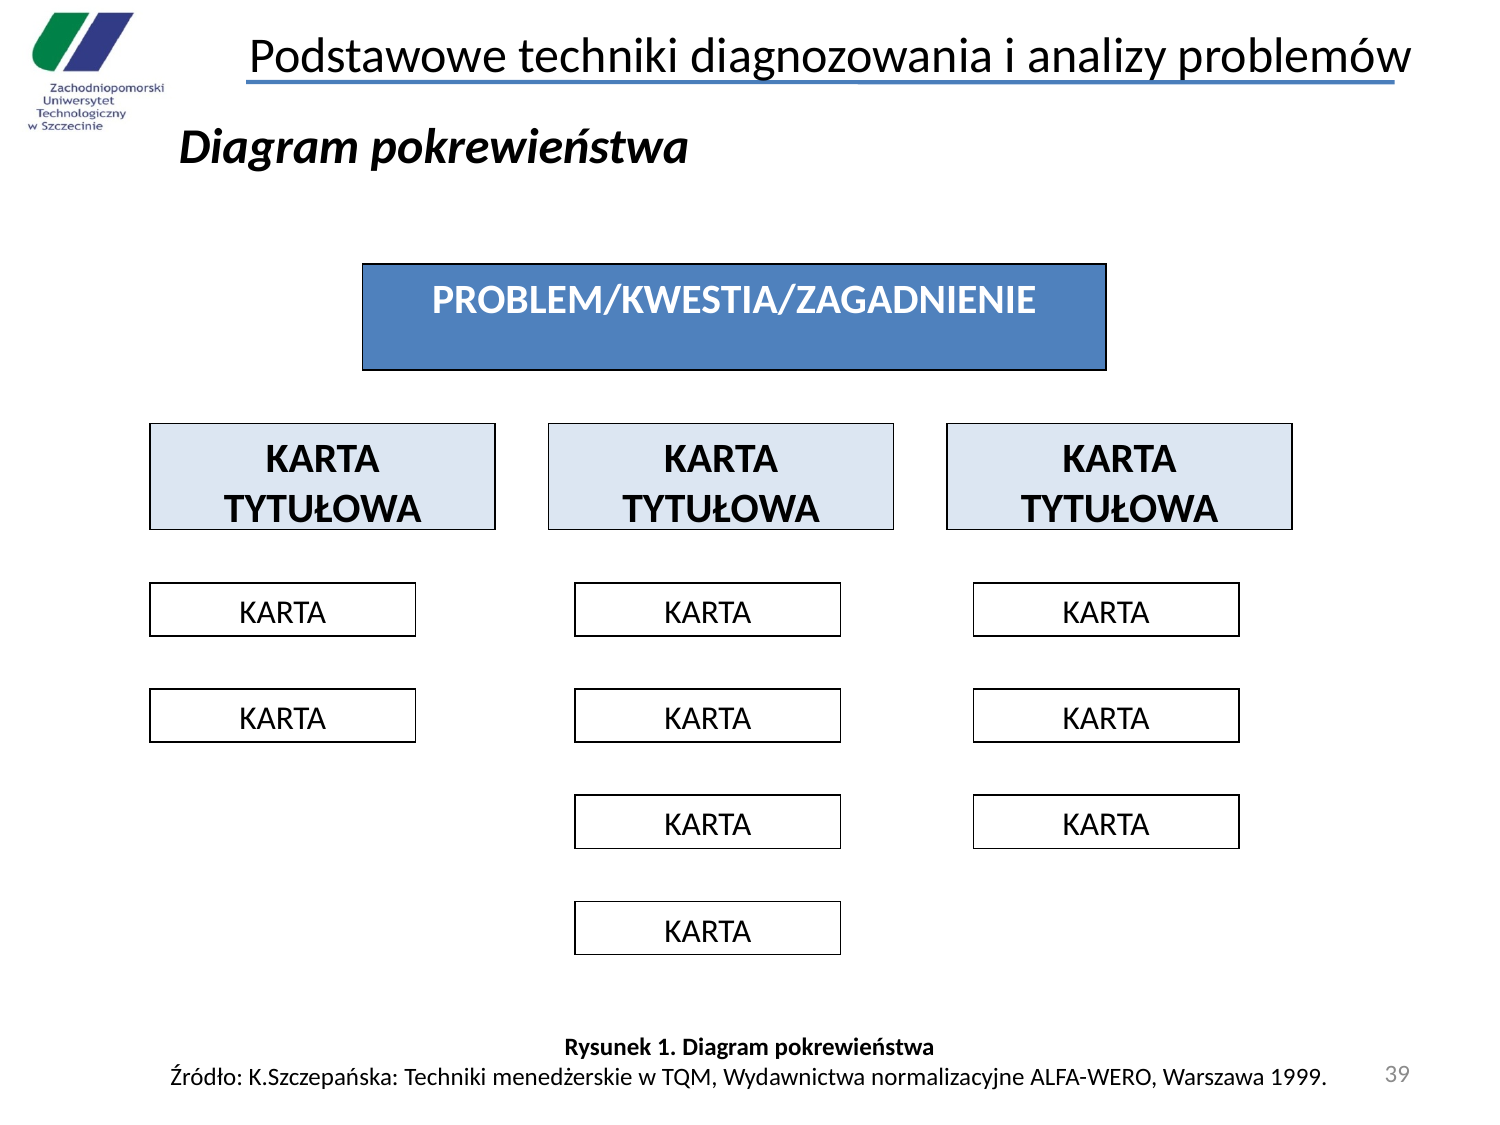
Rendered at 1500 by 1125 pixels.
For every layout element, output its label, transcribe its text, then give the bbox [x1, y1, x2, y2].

text_box Diagram pokrewieństwa [163, 106, 1442, 182]
text_box Rysunek 1. Diagram pokrewieństwa Źródło: K.Szczepańska: Techniki menedżerskie w TQM, Wydawnictwa normalizacyjne ALFA-WERO, Warszawa 1999. [155, 1017, 1345, 1098]
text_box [70, 210, 1399, 1008]
slide_number 39 [1074, 1042, 1425, 1103]
text_box Podstawowe techniki diagnozowania i analizy problemów [234, 0, 1500, 106]
text_box [0, 0, 234, 75]
picture [0, 75, 182, 141]
